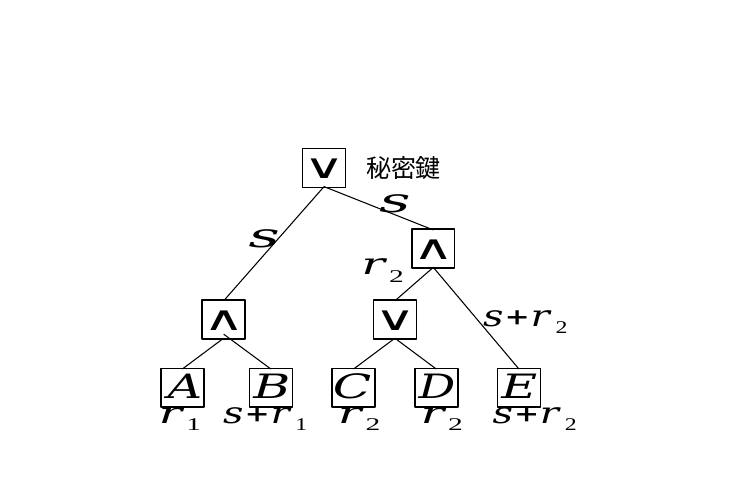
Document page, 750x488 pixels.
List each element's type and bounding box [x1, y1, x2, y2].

text_box [394, 338, 428, 370]
text_box [433, 267, 520, 370]
text_box [323, 186, 434, 231]
text_box [223, 333, 272, 370]
text_box [182, 338, 218, 370]
text_box [394, 267, 431, 301]
text_box [353, 338, 392, 370]
text_box [223, 186, 325, 302]
